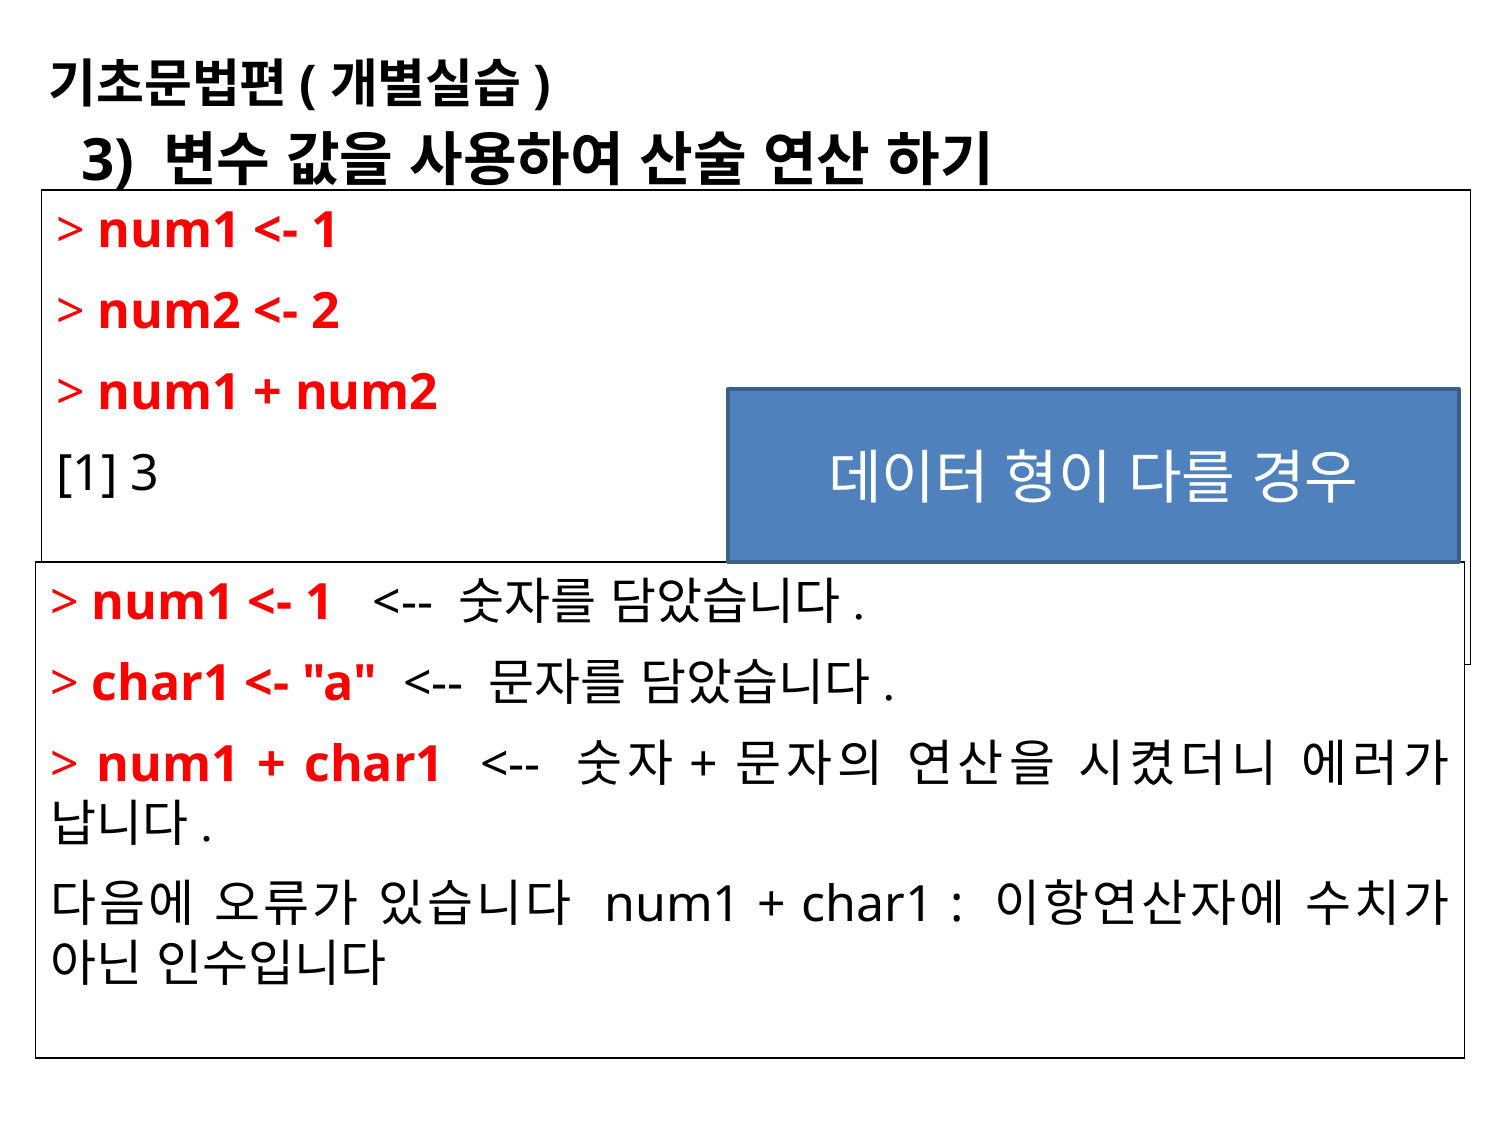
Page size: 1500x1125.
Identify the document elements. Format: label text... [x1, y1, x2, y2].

text_box 3) 변수 값을 사용하여 산술 연산 하기 [66, 114, 1009, 190]
text_box > num1 <- 1 <-- 숫자를 담았습니다. > char1 <- "a" <-- 문자를 담았습니다. > num1 + char1 <-- 숫자+문자의 연산을 시켰더니 에러가 납니다. 다음에 오류가 있습니다 num1 + char1 : 이항연산자에 수치가 아닌 인수입니다 [35, 561, 1465, 1058]
text_box 기초문법편(개별실습) [33, 43, 567, 121]
text_box > num1 <- 1 > num2 <- 2 > num1 + num2 [1] 3 [41, 190, 1471, 665]
text_box 데이터 형이 다를 경우 [726, 387, 1461, 564]
